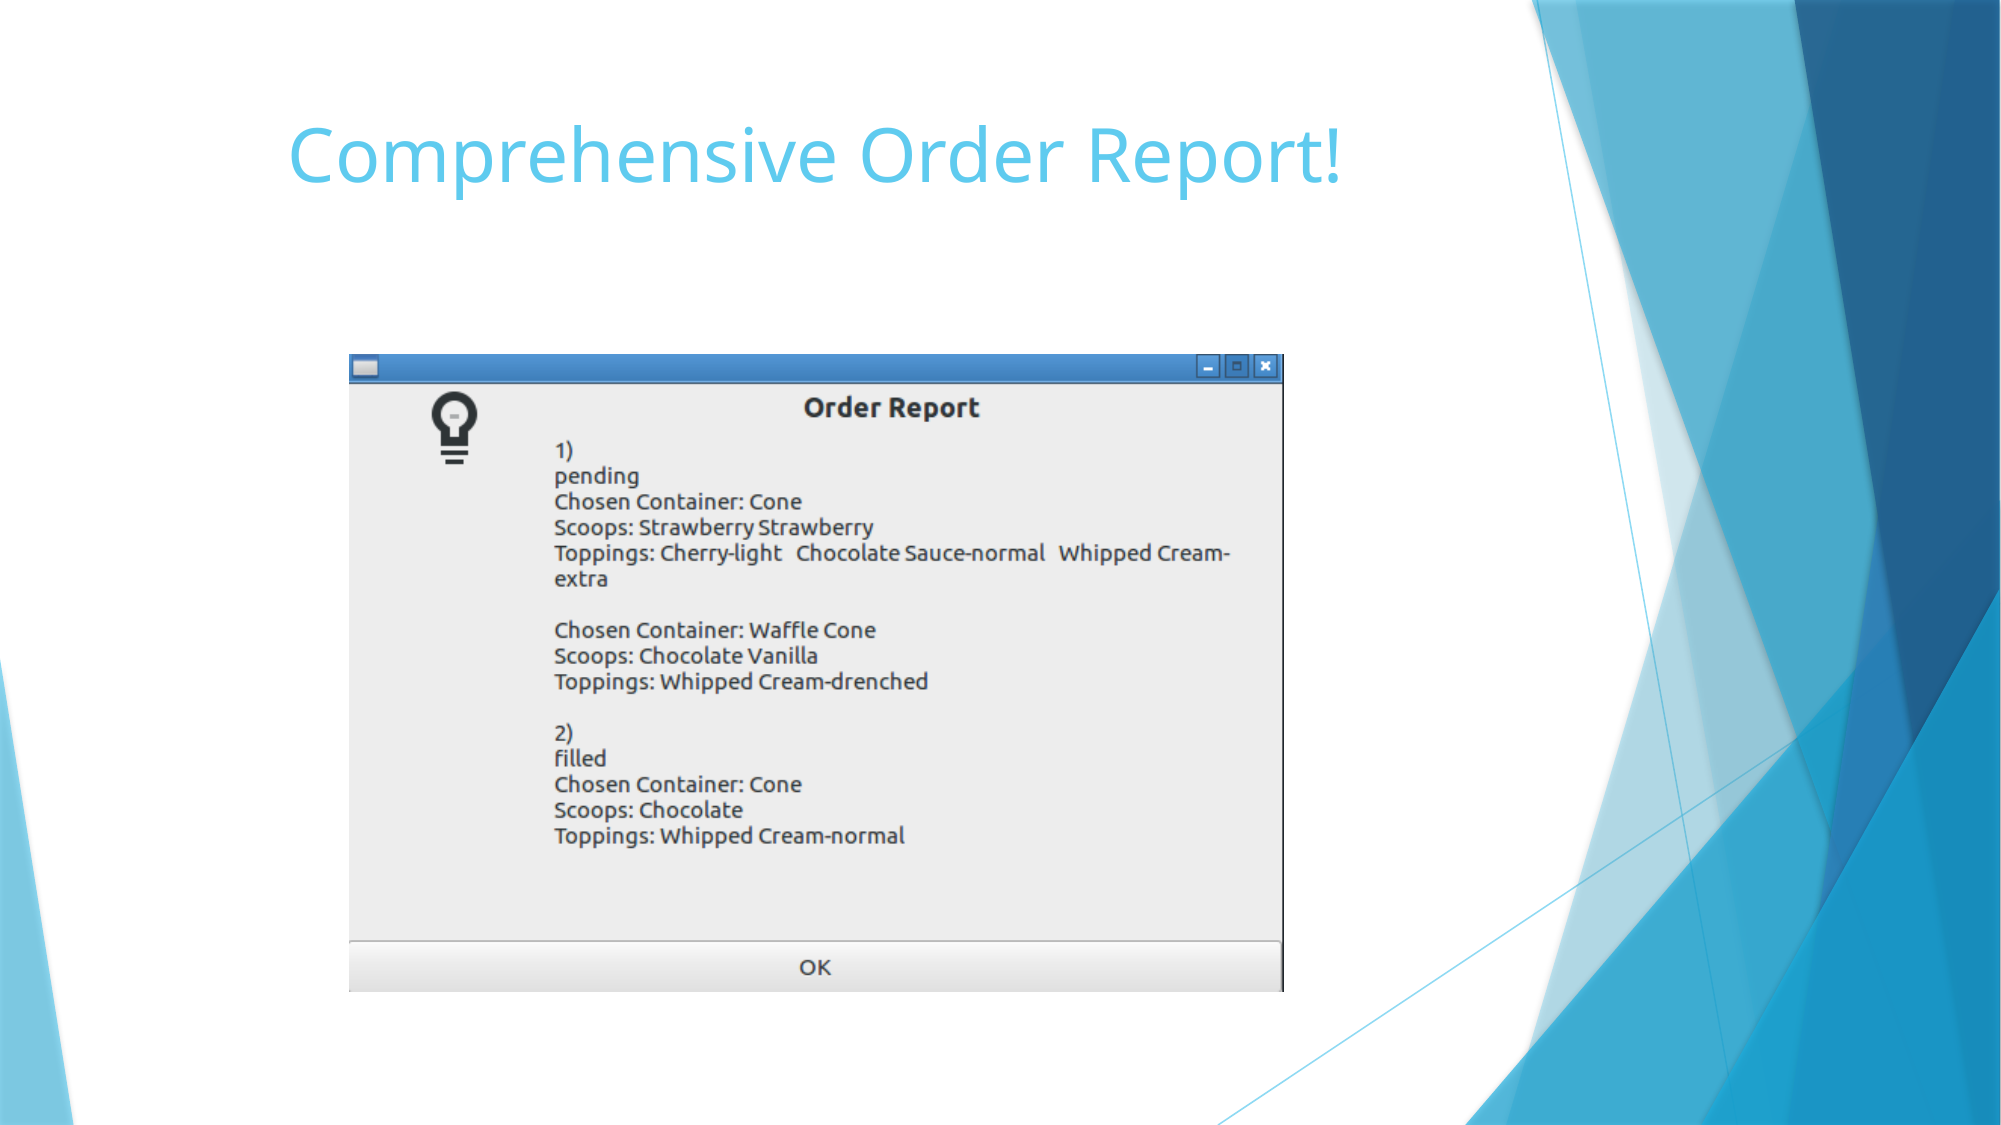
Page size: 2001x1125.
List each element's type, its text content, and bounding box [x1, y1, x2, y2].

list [348, 353, 1284, 992]
title Comprehensive Order Report! [111, 99, 1522, 317]
